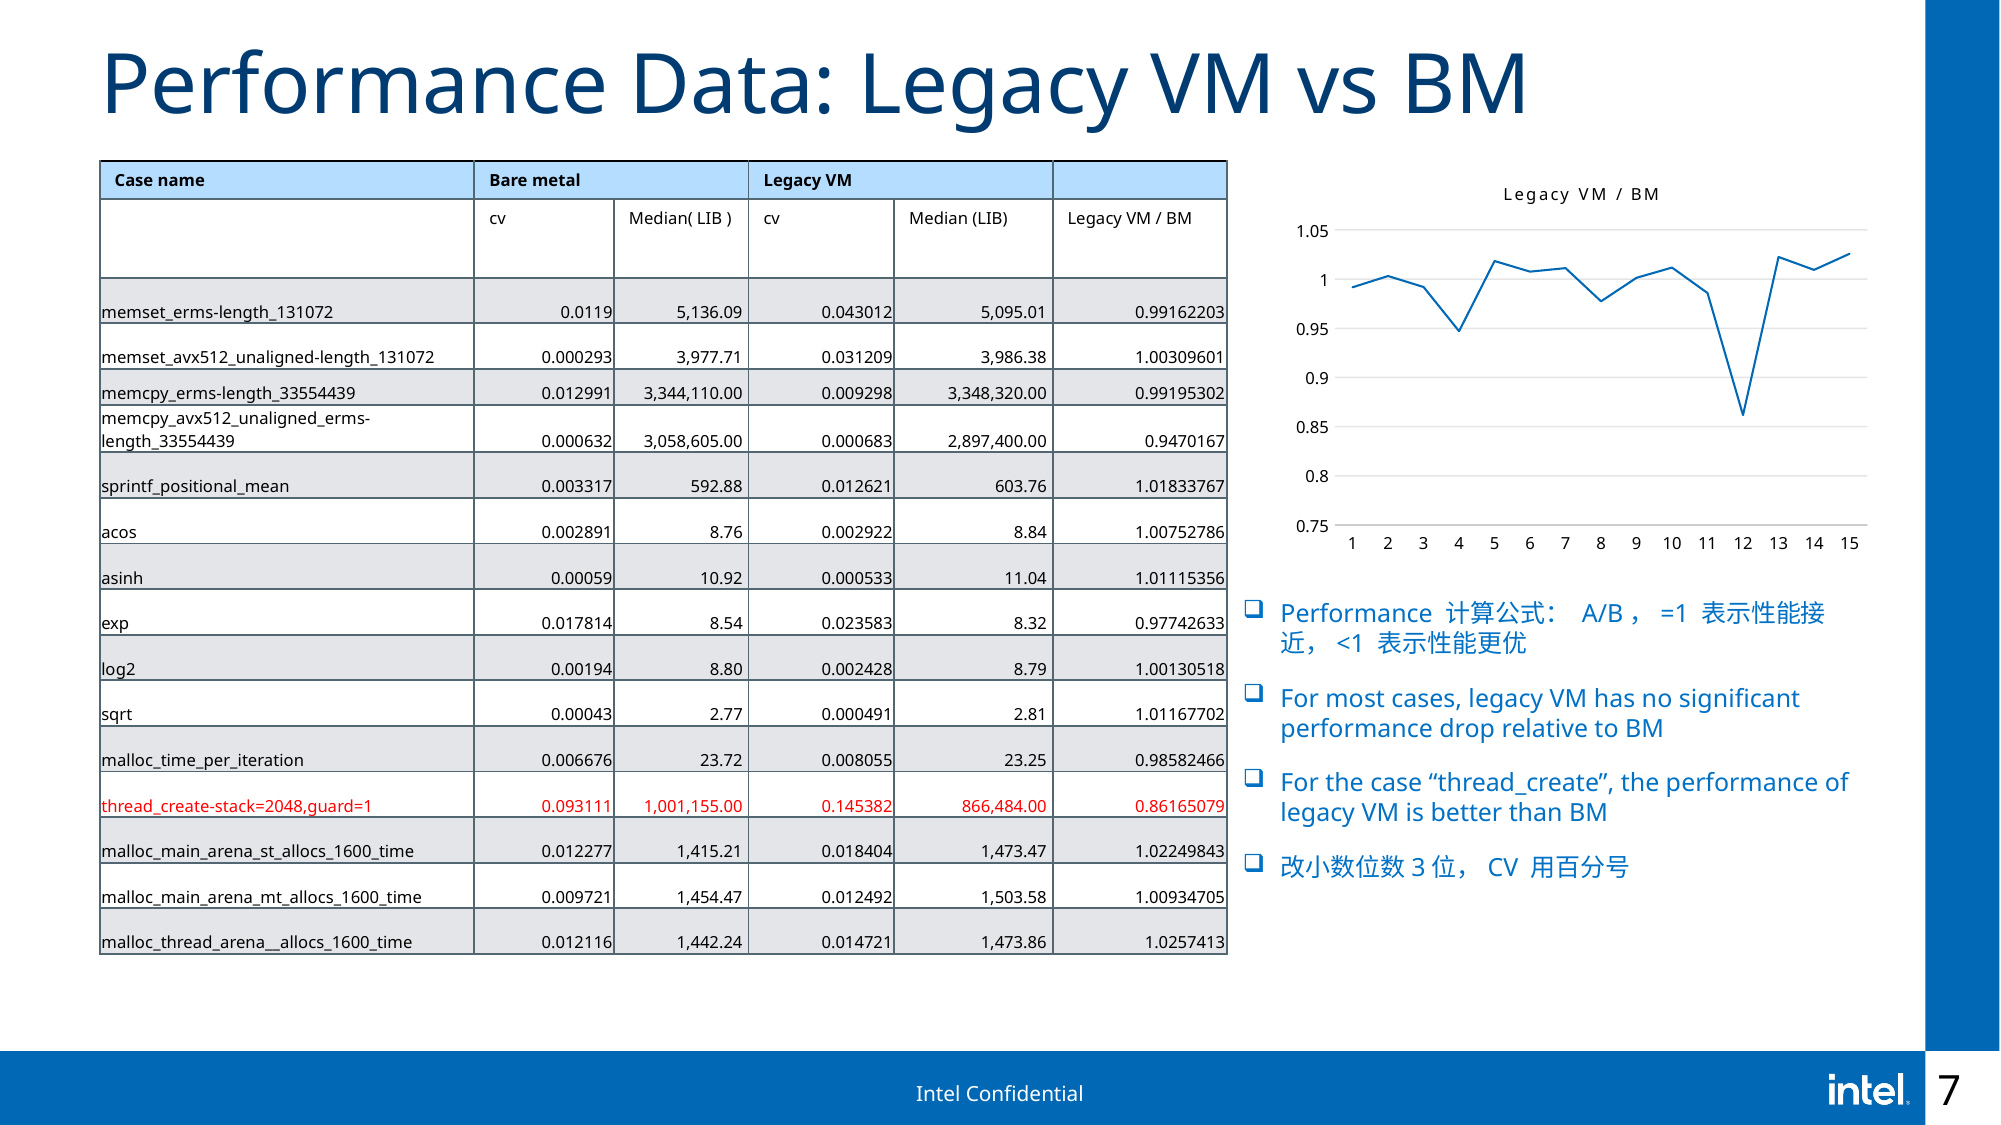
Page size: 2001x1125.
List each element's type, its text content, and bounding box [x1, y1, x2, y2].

table_cell 8.54 [615, 590, 748, 634]
table_cell 3,986.38 [895, 324, 1052, 368]
table_cell 0.00194 [475, 636, 613, 679]
table_cell 0.008055 [749, 727, 893, 771]
table_cell 0.017814 [475, 590, 613, 634]
table_header Case name [101, 162, 473, 198]
table_cell 1.00934705 [1054, 864, 1226, 907]
table_cell 0.012492 [749, 864, 893, 907]
table_cell 8.32 [895, 590, 1052, 634]
table_cell 0.00043 [475, 681, 613, 725]
table_header Bare metal [475, 162, 748, 198]
table_cell Median (LIB) [895, 200, 1052, 277]
table_cell 0.012116 [475, 909, 613, 953]
table_header Legacy VM [749, 162, 1052, 198]
table_cell 0.86165079 [1054, 772, 1226, 816]
table_cell 1,503.58 [895, 864, 1052, 907]
table_cell 0.9470167 [1054, 406, 1226, 451]
table_cell memset_erms-length_131072 [101, 279, 473, 322]
table_cell 5,095.01 [895, 279, 1052, 322]
table_cell 0.002922 [749, 499, 893, 543]
table_cell 2,897,400.00 [895, 406, 1052, 451]
table_cell 5,136.09 [615, 279, 748, 322]
table_cell 0.002428 [749, 636, 893, 679]
table_cell sqrt [101, 681, 473, 725]
table_cell 2.81 [895, 681, 1052, 725]
table_cell malloc_main_arena_st_allocs_1600_time [101, 818, 473, 862]
table_cell 603.76 [895, 453, 1052, 497]
table_cell Legacy VM / BM [1054, 200, 1226, 277]
table_cell 1,454.47 [615, 864, 748, 907]
table_cell Median( LIB ) [615, 200, 748, 277]
table_cell 1.02249843 [1054, 818, 1226, 862]
table_cell 0.043012 [749, 279, 893, 322]
table_cell 1.00752786 [1054, 499, 1226, 543]
table_cell 0.98582466 [1054, 727, 1226, 771]
table_cell 0.99162203 [1054, 279, 1226, 322]
title Performance Data: Legacy VM vs BM [99, 40, 1901, 140]
table_cell 3,348,320.00 [895, 370, 1052, 404]
table_cell acos [101, 499, 473, 543]
table_cell 1.01115356 [1054, 544, 1226, 588]
table_cell 0.000293 [475, 324, 613, 368]
table_cell 11.04 [895, 544, 1052, 588]
table_cell cv [475, 200, 613, 277]
table_cell 0.012991 [475, 370, 613, 404]
table_cell 23.25 [895, 727, 1052, 771]
table_cell thread_create-stack=2048,guard=1 [101, 772, 473, 816]
table_cell 1,442.24 [615, 909, 748, 953]
table_cell 1.00130518 [1054, 636, 1226, 679]
table_cell asinh [101, 544, 473, 588]
table_cell 1.00309601 [1054, 324, 1226, 368]
table_cell 0.000683 [749, 406, 893, 451]
text_box Performance 计算公式： A/B，=1 表示性能接近，<1 表示性能更优 For most cases, legacy VM has no significant performance drop relative to BM For the case “thread_create”, the performance of legacy VM is better than BM 改小数位数3位，CV 用百分号 [1242, 597, 1901, 950]
table_cell 8.79 [895, 636, 1052, 679]
table_cell 0.000533 [749, 544, 893, 588]
table_cell 8.76 [615, 499, 748, 543]
table_cell cv [749, 200, 893, 277]
table_cell malloc_time_per_iteration [101, 727, 473, 771]
table_cell 8.80 [615, 636, 748, 679]
table_cell 592.88 [615, 453, 748, 497]
table_cell 0.014721 [749, 909, 893, 953]
table_cell 0.009721 [475, 864, 613, 907]
table_cell memset_avx512_unaligned-length_131072 [101, 324, 473, 368]
table_cell 0.093111 [475, 772, 613, 816]
table_cell 0.145382 [749, 772, 893, 816]
table_cell memcpy_erms-length_33554439 [101, 370, 473, 404]
table_cell 1,473.86 [895, 909, 1052, 953]
table_cell 3,058,605.00 [615, 406, 748, 451]
table_cell 0.009298 [749, 370, 893, 404]
chart [1283, 160, 1880, 563]
table_cell 0.0119 [475, 279, 613, 322]
table_cell 2.77 [615, 681, 748, 725]
table_cell 3,977.71 [615, 324, 748, 368]
table_cell 1.01167702 [1054, 681, 1226, 725]
table_cell log2 [101, 636, 473, 679]
picture [1829, 1073, 1910, 1105]
table_header [1054, 162, 1226, 198]
table_cell 0.002891 [475, 499, 613, 543]
table_cell sprintf_positional_mean [101, 453, 473, 497]
table_cell 0.000491 [749, 681, 893, 725]
table_cell 1,001,155.00 [615, 772, 748, 816]
table_cell 0.023583 [749, 590, 893, 634]
table_cell 0.018404 [749, 818, 893, 862]
table_cell 0.99195302 [1054, 370, 1226, 404]
table_cell malloc_main_arena_mt_allocs_1600_time [101, 864, 473, 907]
table_cell exp [101, 590, 473, 634]
table_cell 0.012277 [475, 818, 613, 862]
table_cell 0.006676 [475, 727, 613, 771]
table_cell 0.000632 [475, 406, 613, 451]
table_cell memcpy_avx512_unaligned_erms-length_33554439 [101, 406, 473, 451]
table_cell 1,473.47 [895, 818, 1052, 862]
table_cell 1.0257413 [1054, 909, 1226, 953]
table_cell 10.92 [615, 544, 748, 588]
table_cell 0.003317 [475, 453, 613, 497]
table_cell 0.012621 [749, 453, 893, 497]
table_cell 866,484.00 [895, 772, 1052, 816]
table_cell 1,415.21 [615, 818, 748, 862]
text_box 7 [1922, 1056, 2000, 1125]
table_cell 1.01833767 [1054, 453, 1226, 497]
table_cell 0.031209 [749, 324, 893, 368]
table_cell 8.84 [895, 499, 1052, 543]
table_cell [101, 200, 473, 277]
table_cell malloc_thread_arena__allocs_1600_time [101, 909, 473, 953]
table_cell 0.00059 [475, 544, 613, 588]
table_cell 3,344,110.00 [615, 370, 748, 404]
table_cell 23.72 [615, 727, 748, 771]
table_cell 0.97742633 [1054, 590, 1226, 634]
